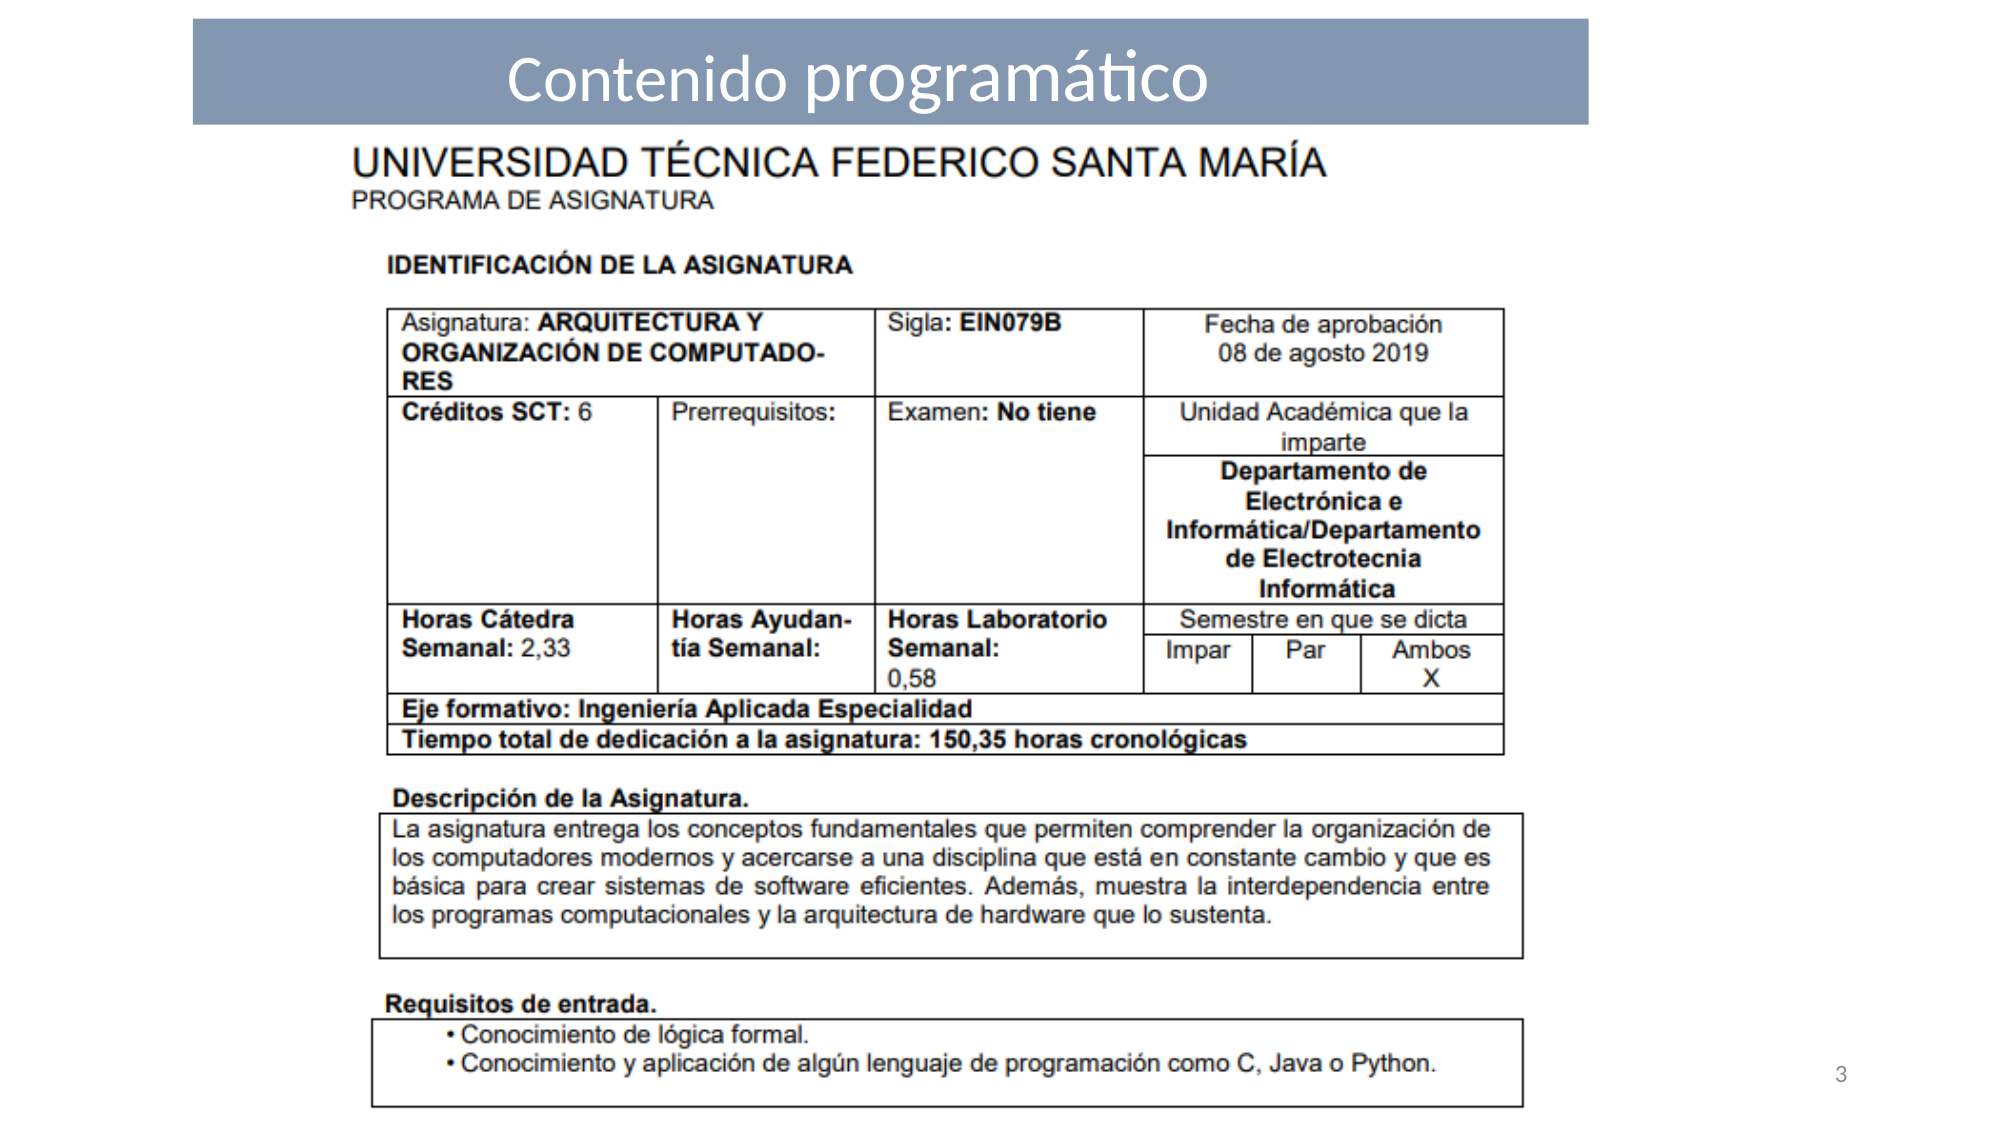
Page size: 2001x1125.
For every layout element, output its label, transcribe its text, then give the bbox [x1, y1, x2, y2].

slide_number 3 [1534, 1042, 1863, 1103]
picture [343, 139, 1530, 1113]
text_box Contenido programático [192, 18, 1589, 125]
